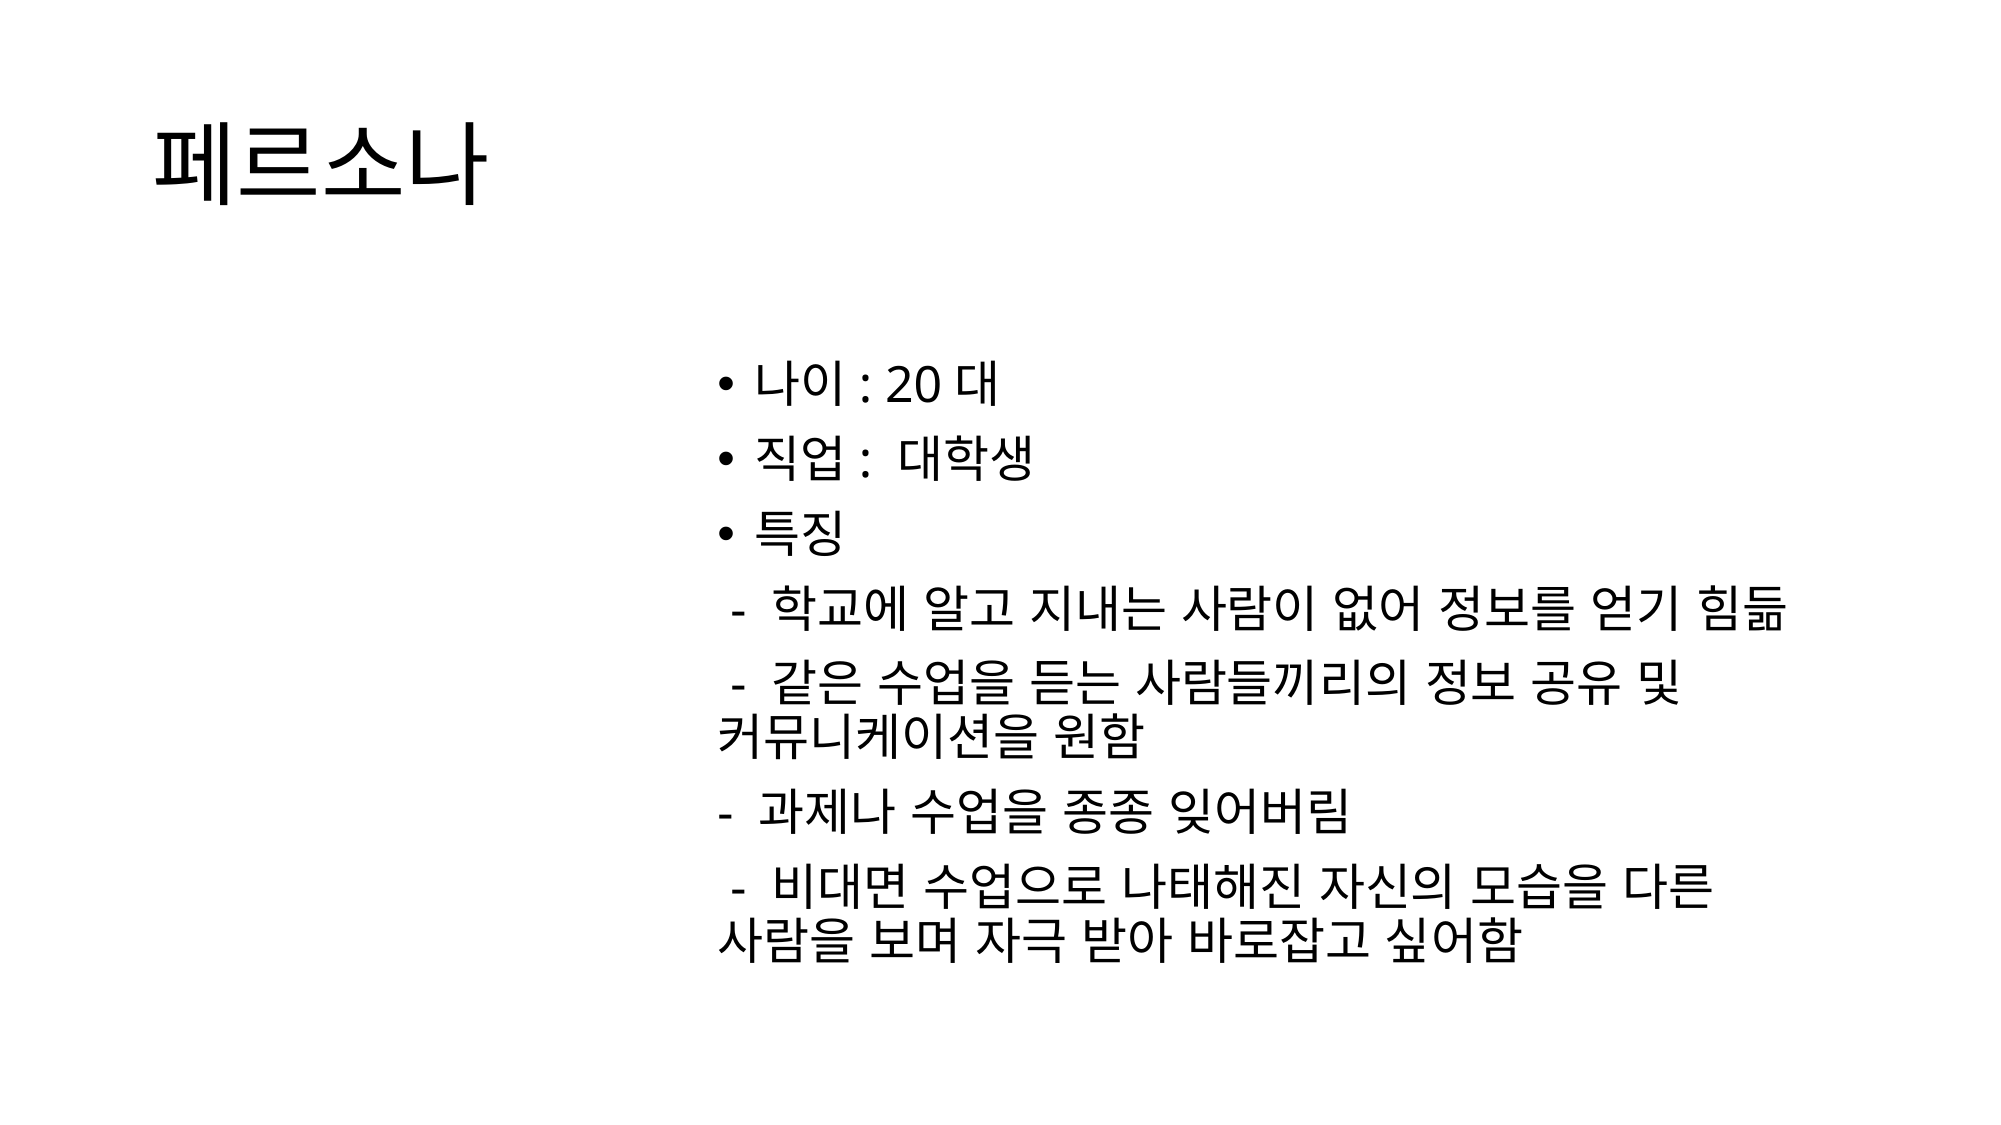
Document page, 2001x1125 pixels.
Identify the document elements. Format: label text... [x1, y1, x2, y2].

title 페르소나 [137, 59, 1863, 278]
list 나이: 20대 직업: 대학생 특징 - 학교에 알고 지내는 사람이 없어 정보를 얻기 힘듦 - 같은 수업을 듣는 사람들끼리의 정보 공유 및 커뮤니케이션을 원함 - 과제나 수업을 종종 잊어버림 - 비대면 수업으로 나태해진 자신의 모습을 다른 사람을 보며 자극 받아 바로잡고 싶어함 [702, 261, 1863, 1014]
